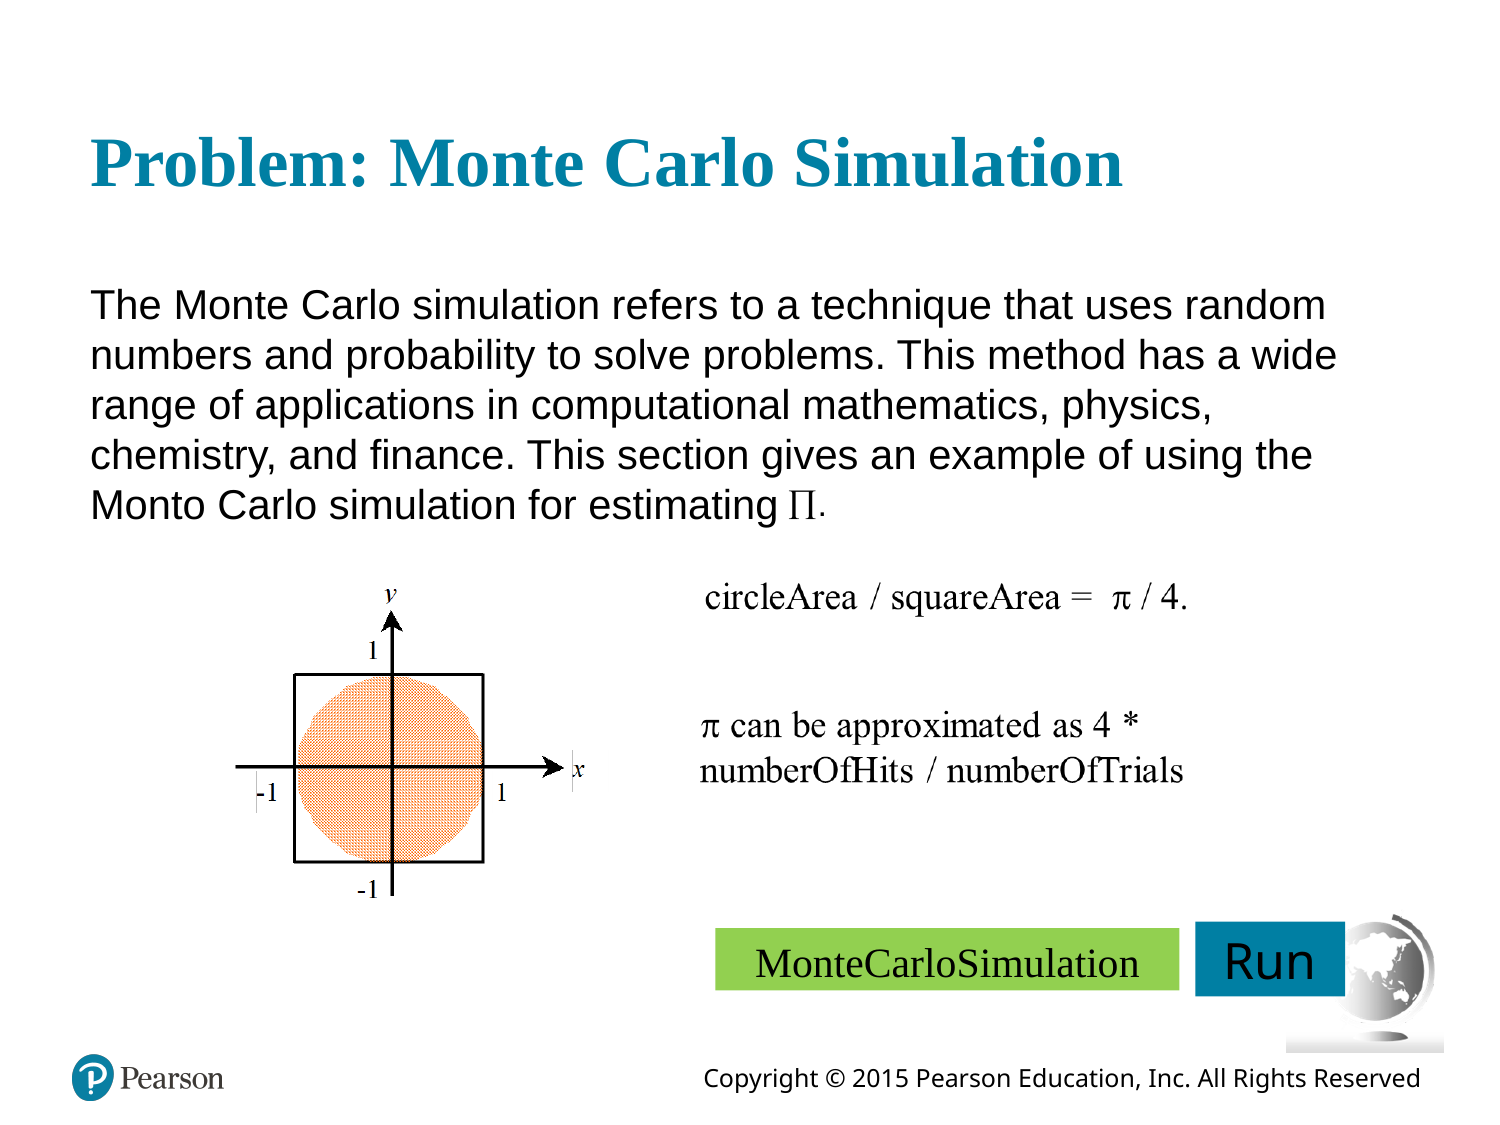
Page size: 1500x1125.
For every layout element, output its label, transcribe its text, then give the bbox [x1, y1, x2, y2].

picture [229, 560, 1271, 916]
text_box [785, 487, 829, 524]
text_box Run [1195, 921, 1346, 997]
picture [72, 1087, 83, 1101]
picture [80, 1063, 106, 1088]
text_box MonteCarloSimulation [715, 928, 1180, 991]
picture [72, 1054, 88, 1070]
list The Monte Carlo simulation refers to a technique that uses random numbers and probability to solve problems. This method has a wide range of applications in computational mathematics, physics, chemistry, and finance. This section gives an example of using the Monto Carlo simulation for estimating [75, 262, 1426, 550]
picture [1286, 909, 1444, 1053]
picture [98, 1054, 224, 1101]
title Problem: Monte Carlo Simulation [75, 35, 1425, 216]
